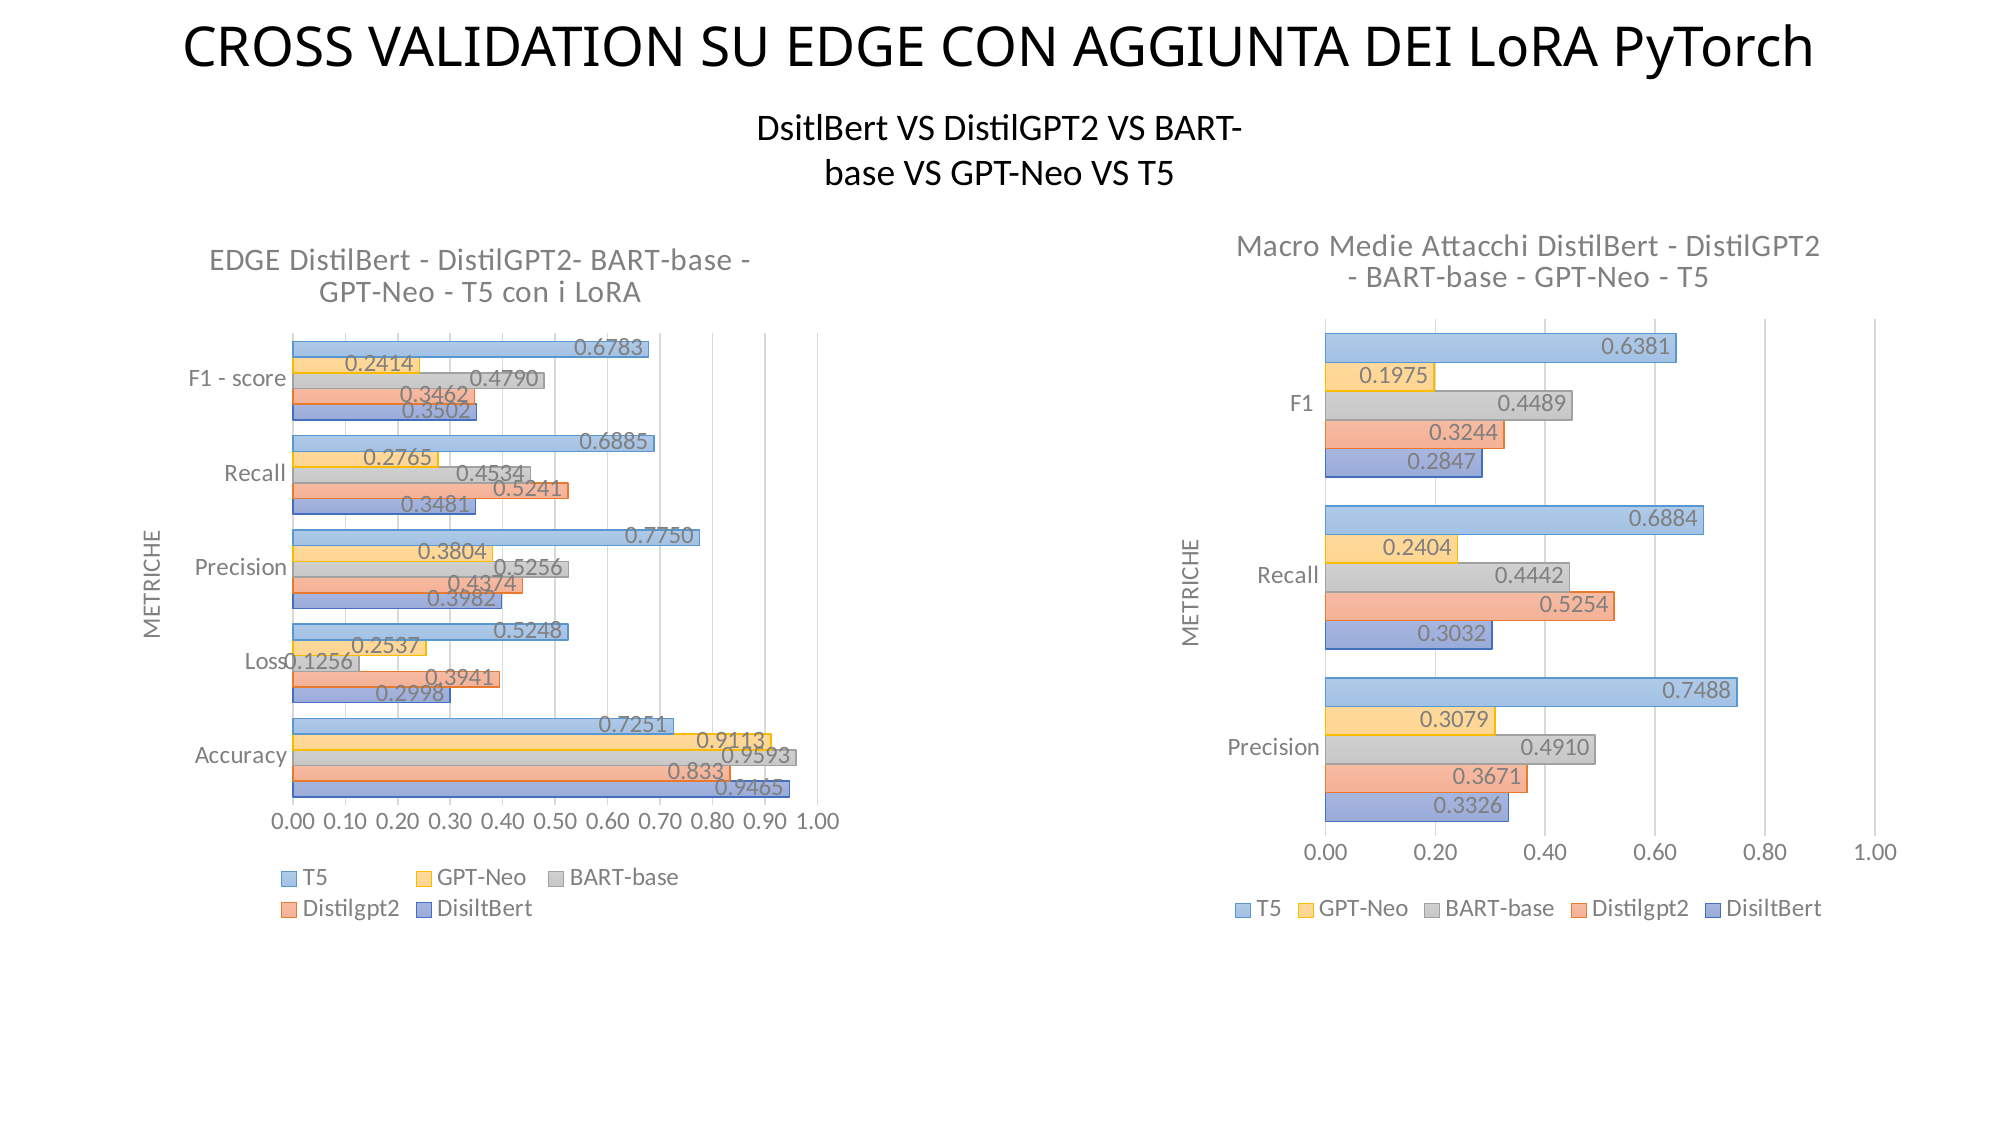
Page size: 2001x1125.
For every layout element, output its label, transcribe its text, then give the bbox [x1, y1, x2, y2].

text_box DsitlBert VS DistilGPT2 VS BART-base VS GPT-Neo VS T5 [738, 95, 1262, 200]
chart [106, 215, 855, 929]
title CROSS VALIDATION SU EDGE CON AGGIUNTA DEI LoRA PyTorch [137, 0, 1863, 109]
chart [1145, 201, 1913, 929]
